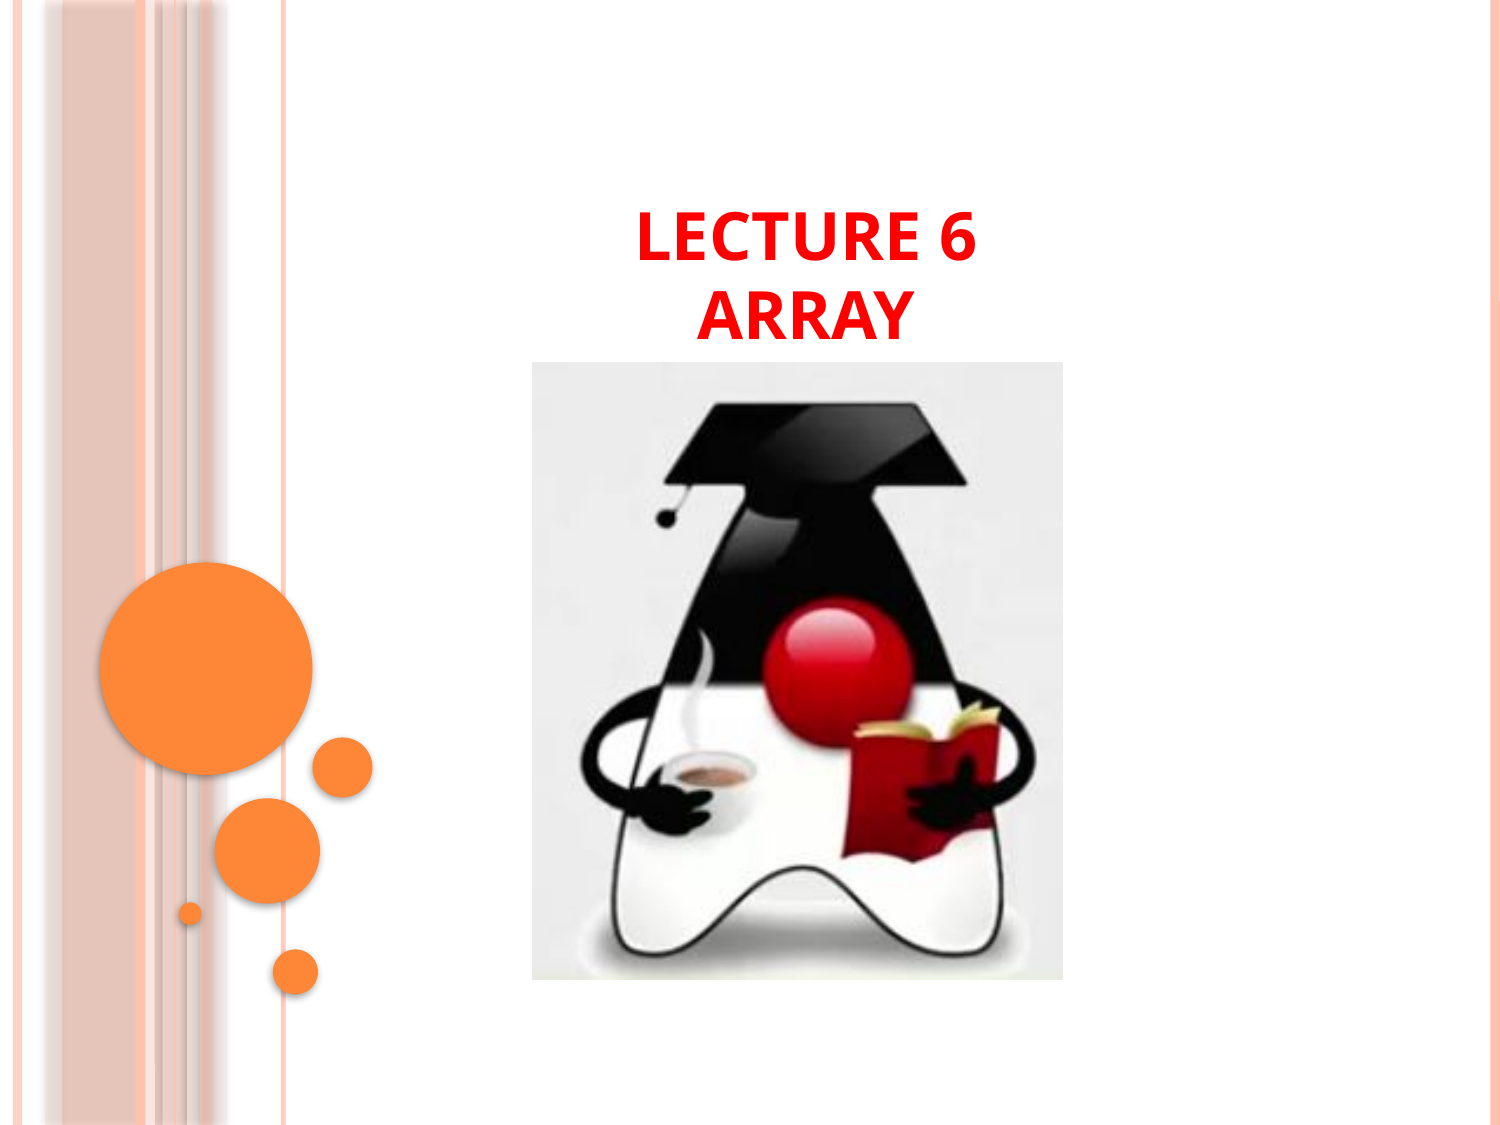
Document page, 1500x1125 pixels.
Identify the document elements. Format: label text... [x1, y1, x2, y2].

title Lecture 6 Array [300, 50, 1313, 361]
picture [531, 361, 1063, 981]
